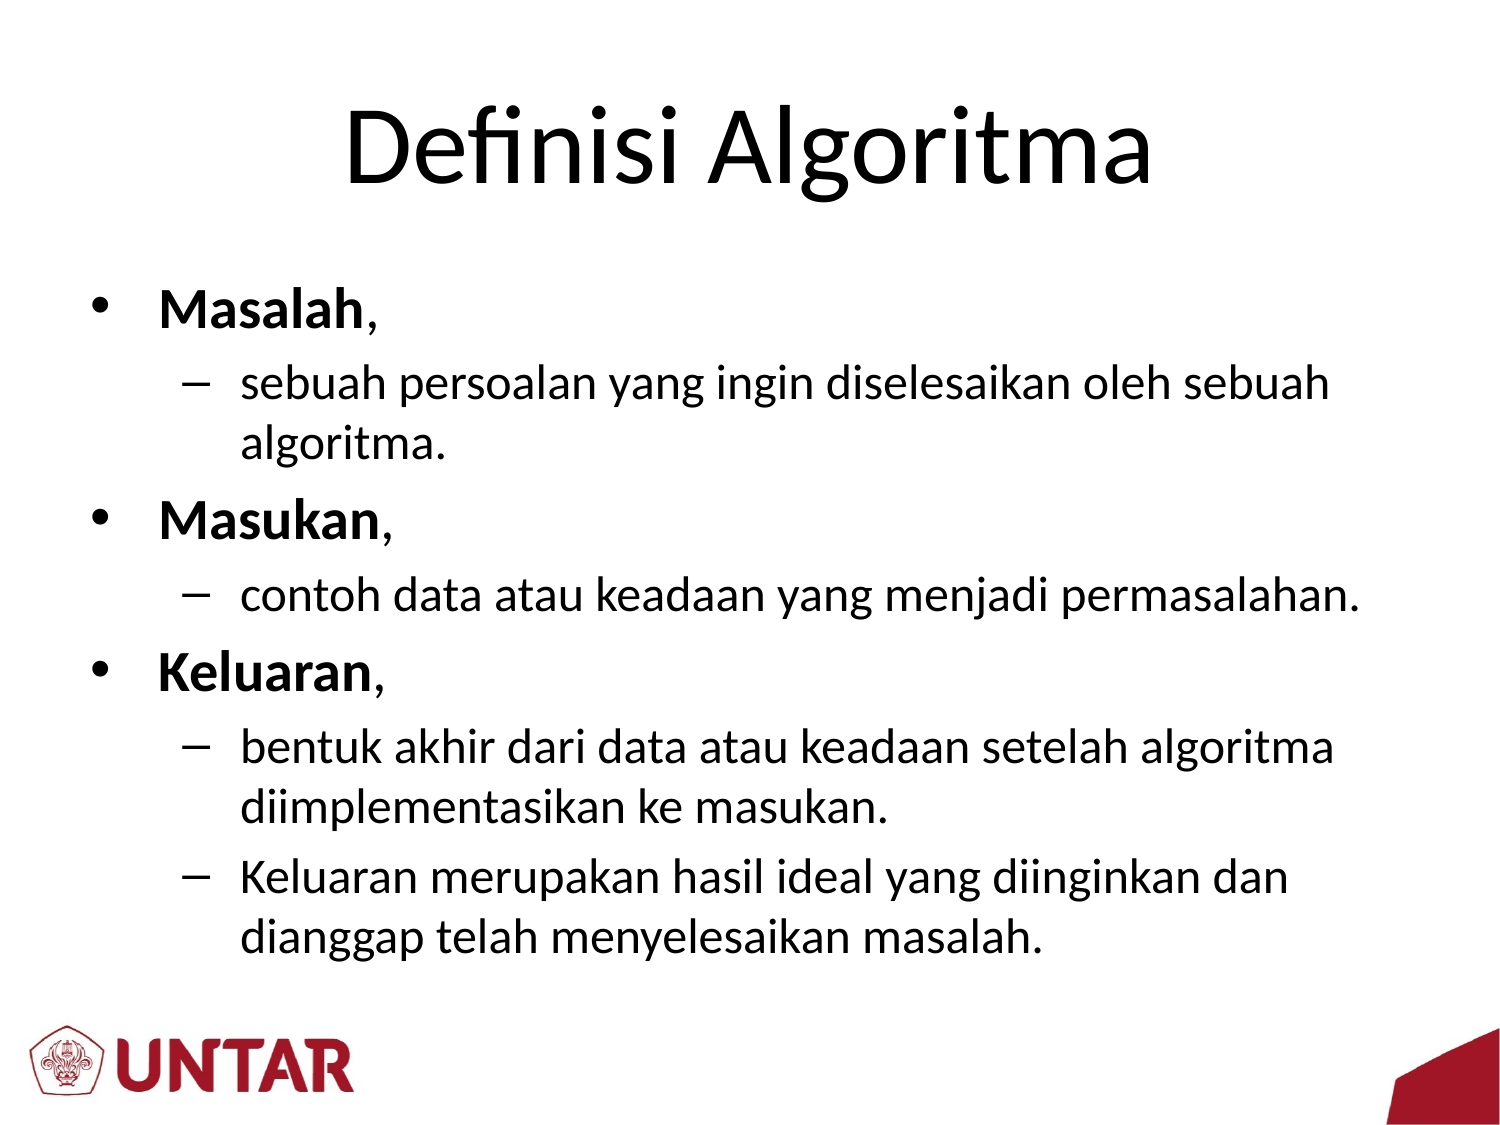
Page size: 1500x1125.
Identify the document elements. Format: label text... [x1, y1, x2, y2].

title Definisi Algoritma [75, 45, 1425, 233]
list Masalah, sebuah persoalan yang ingin diselesaikan oleh sebuah algoritma. Masukan, contoh data atau keadaan yang menjadi permasalahan. Keluaran, bentuk akhir dari data atau keadaan setelah algoritma diimplementasikan ke masukan. Keluaran merupakan hasil ideal yang diinginkan dan dianggap telah menyelesaikan masalah. [75, 262, 1425, 1005]
picture [0, 0, 1500, 1125]
